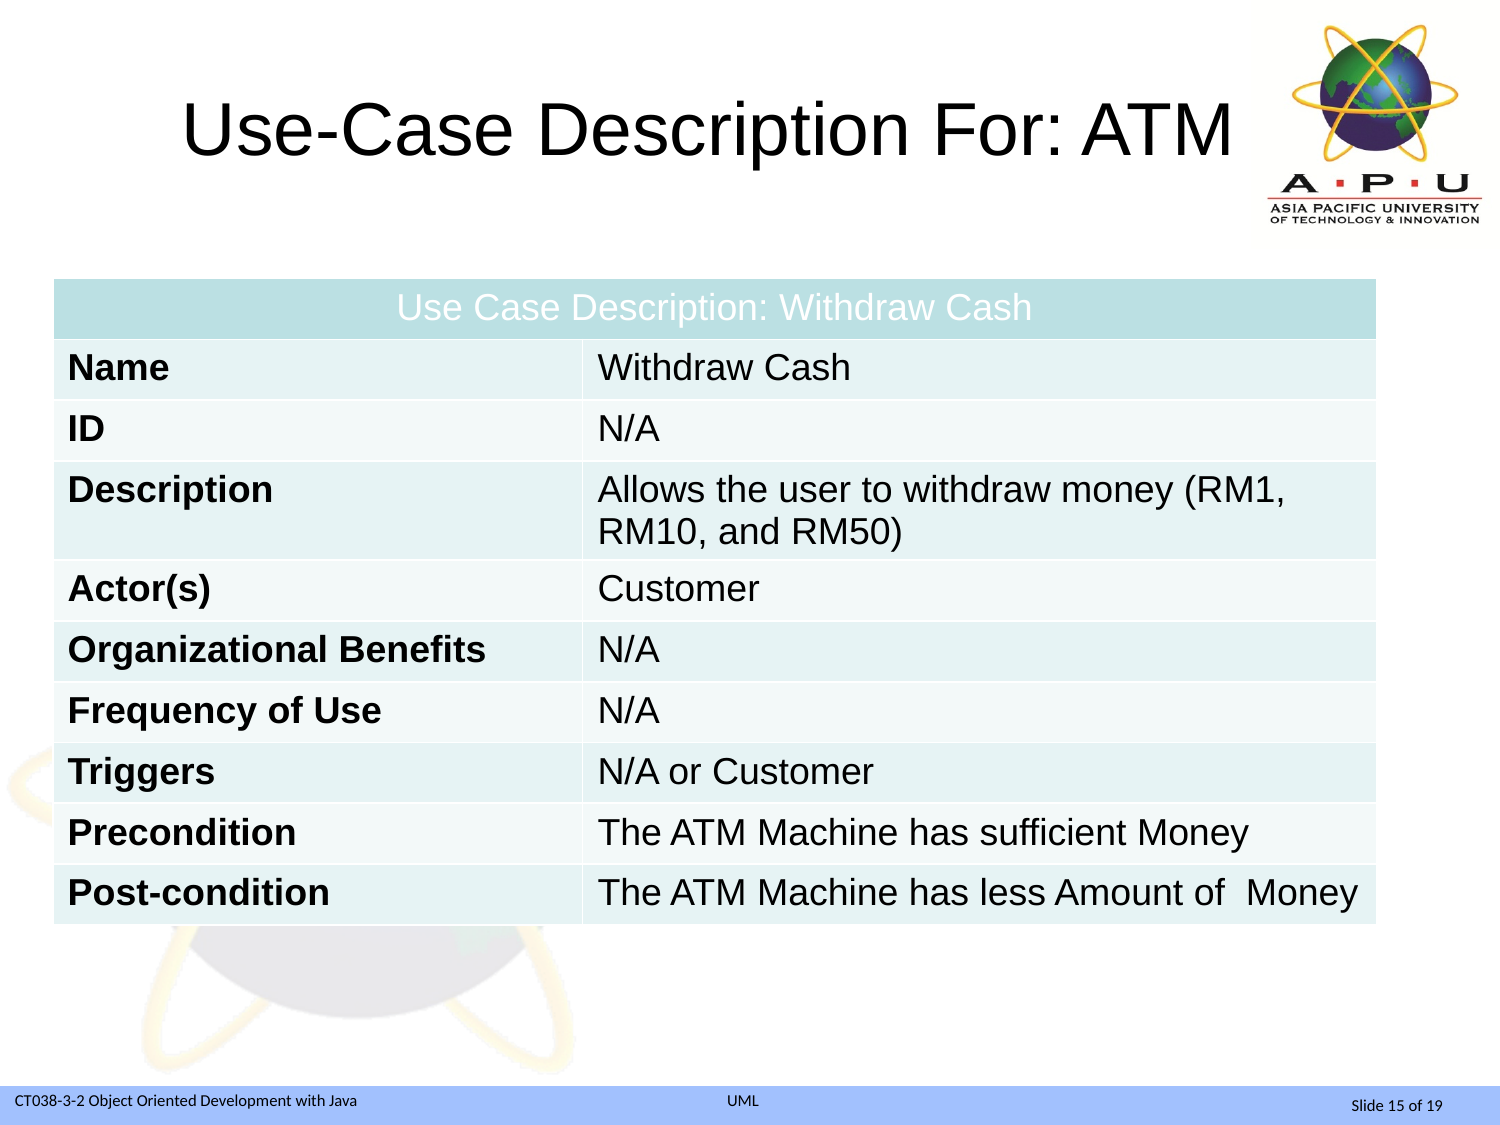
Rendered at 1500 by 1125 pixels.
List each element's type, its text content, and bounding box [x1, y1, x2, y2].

table_cell The ATM Machine has less Amount of Money [583, 865, 1376, 924]
picture [1251, 0, 1500, 249]
table_cell Precondition [54, 804, 582, 863]
table_cell Description [54, 462, 582, 559]
table_cell Customer [583, 561, 1376, 620]
table_cell N/A or Customer [583, 743, 1376, 802]
title Use-Case Description For: ATM [33, 31, 1384, 220]
table_cell Triggers [54, 743, 582, 802]
table_cell Organizational Benefits [54, 622, 582, 681]
table_cell N/A [583, 401, 1376, 460]
table_cell Allows the user to withdraw money (RM1, RM10, and RM50) [583, 462, 1376, 559]
table_cell N/A [583, 622, 1376, 681]
table_cell Post-condition [54, 865, 582, 924]
table_cell ID [54, 401, 582, 460]
table_cell Actor(s) [54, 561, 582, 620]
table_cell Name [54, 340, 582, 399]
table_cell Frequency of Use [54, 683, 582, 742]
table_cell Withdraw Cash [583, 340, 1376, 399]
table_cell N/A [583, 683, 1376, 742]
table_header Use Case Description: Withdraw Cash [54, 279, 1376, 339]
table_cell The ATM Machine has sufficient Money [583, 804, 1376, 863]
